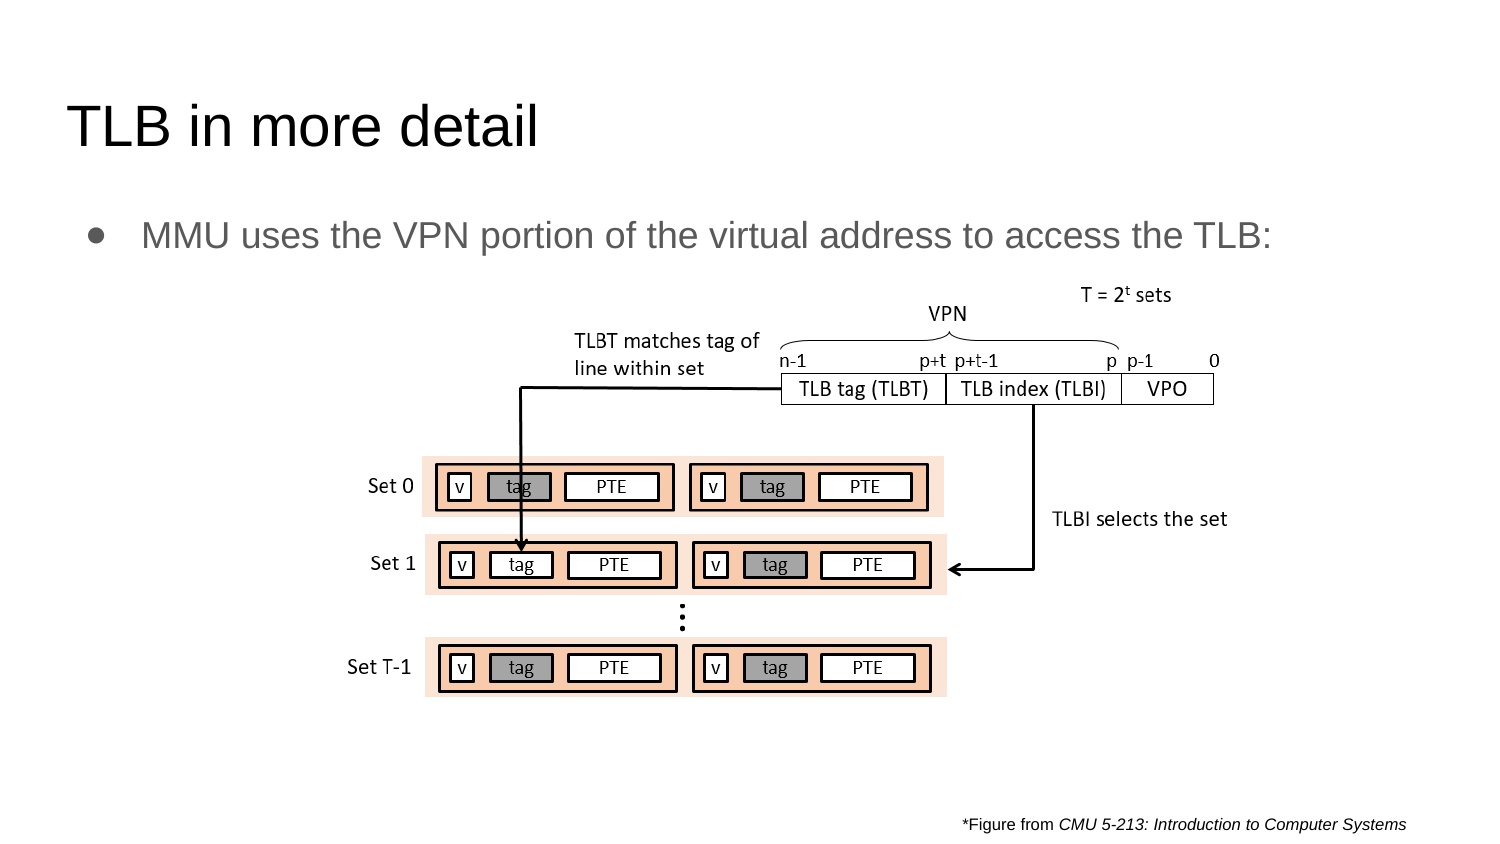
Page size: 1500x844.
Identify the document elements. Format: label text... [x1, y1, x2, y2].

picture [344, 280, 1231, 697]
text_box *Figure from CMU 5-213: Introduction to Computer Systems [947, 798, 1488, 834]
list MMU uses the VPN portion of the virtual address to access the TLB: [51, 189, 1449, 750]
title TLB in more detail [51, 72, 1449, 167]
